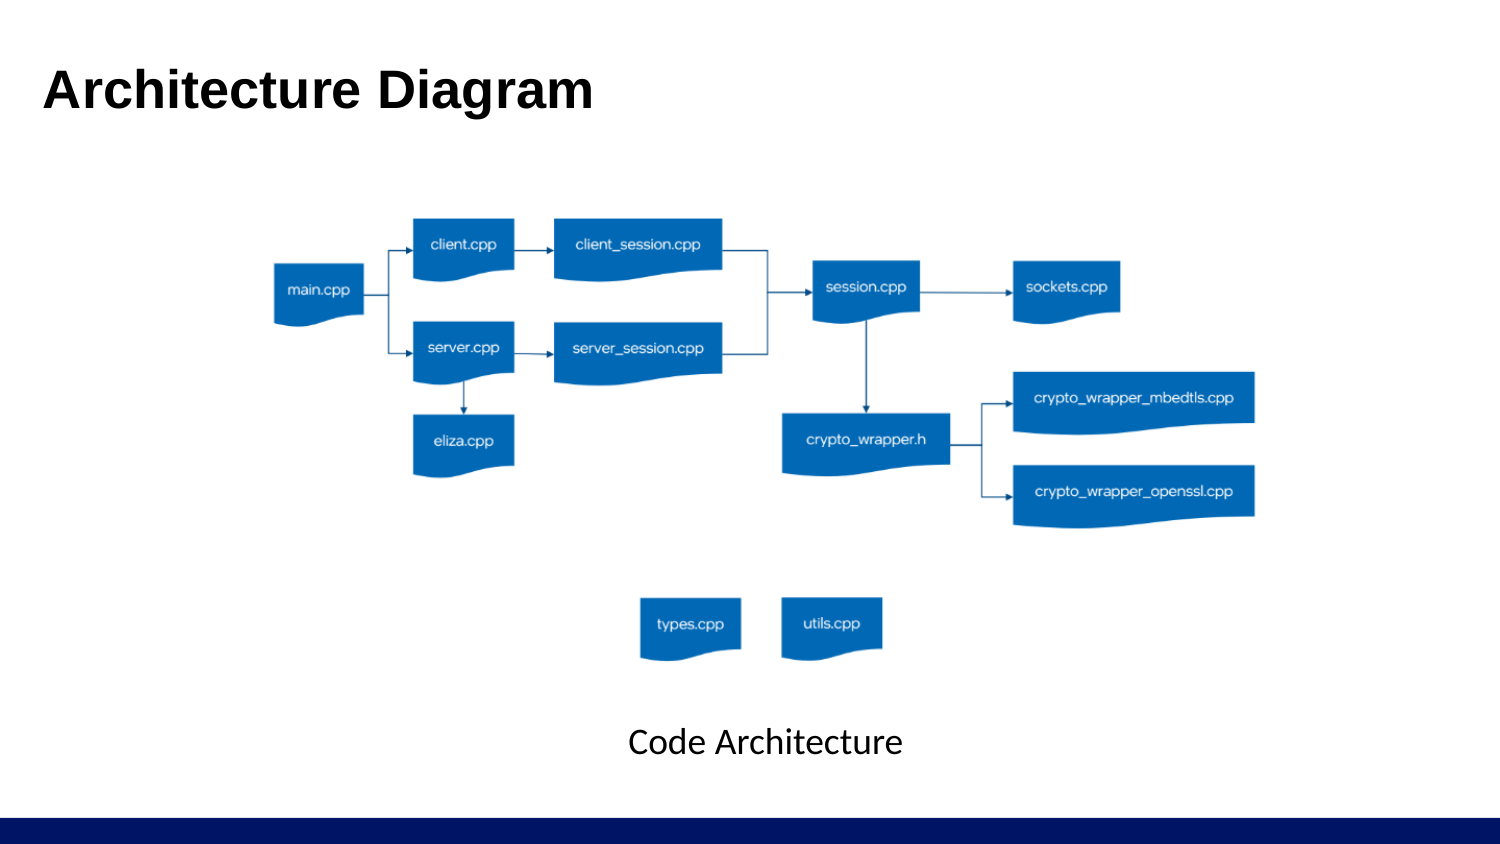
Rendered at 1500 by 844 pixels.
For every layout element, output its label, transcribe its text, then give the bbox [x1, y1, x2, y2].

title Architecture Diagram [40, 52, 597, 196]
text_box Code Architecture [562, 709, 963, 770]
picture [231, 180, 1268, 664]
picture [0, 817, 1500, 844]
